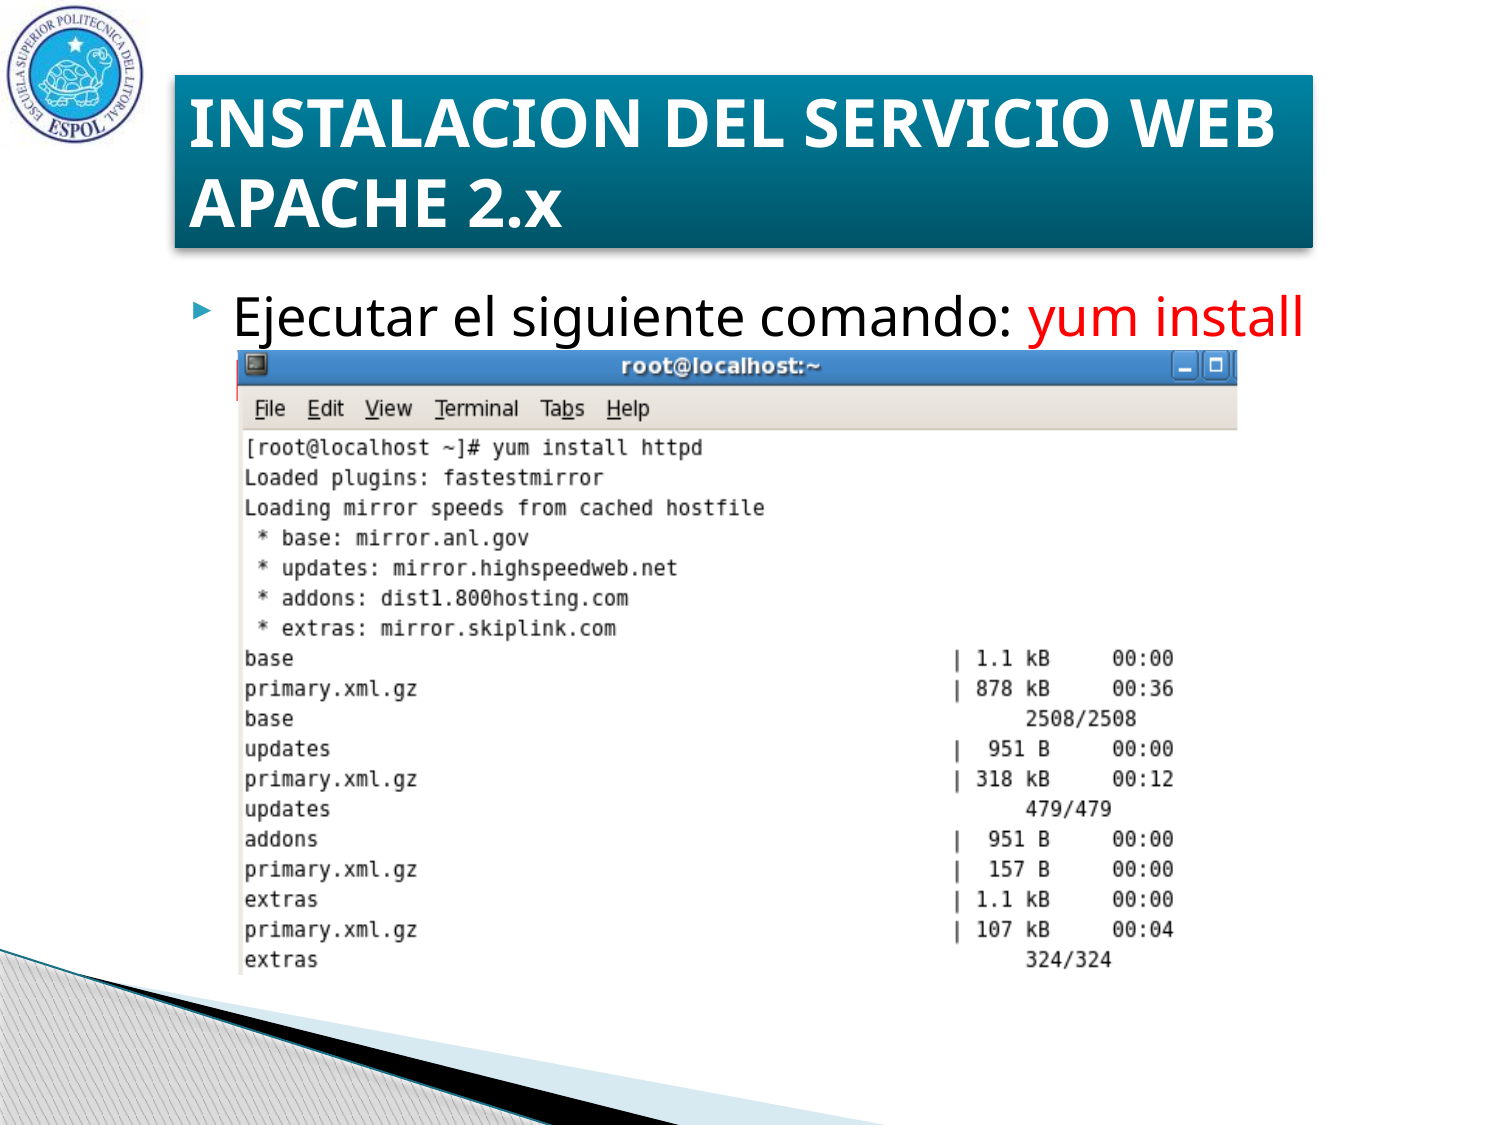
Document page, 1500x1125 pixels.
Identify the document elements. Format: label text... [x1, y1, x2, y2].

title INSTALACION DEL SERVICIO WEB APACHE 2.x [174, 75, 1313, 248]
picture [0, 0, 151, 151]
picture [237, 349, 1238, 976]
list Ejecutar el siguiente comando: yum install httpd [157, 275, 1325, 962]
